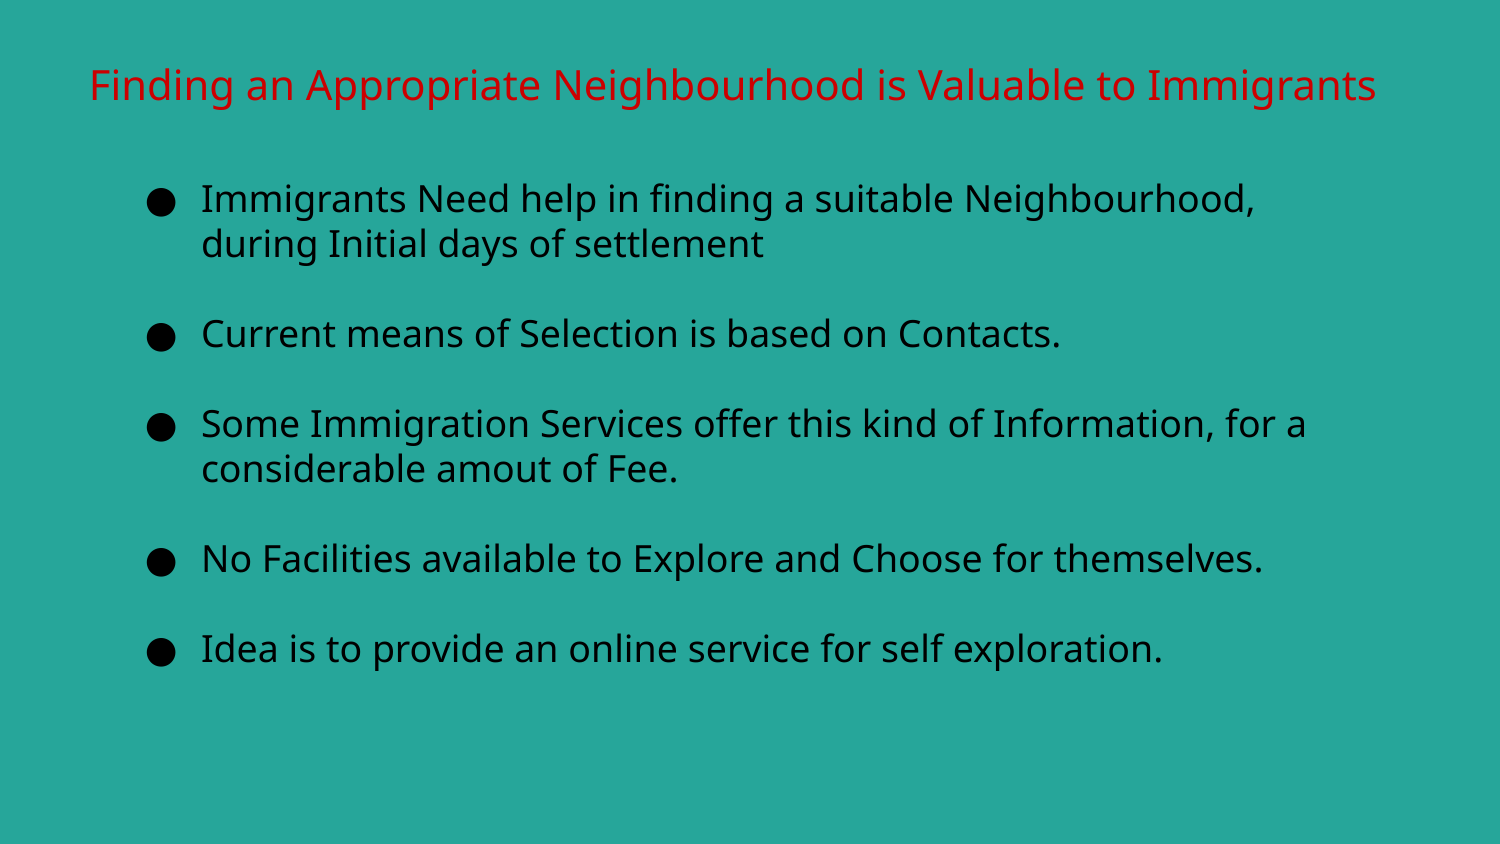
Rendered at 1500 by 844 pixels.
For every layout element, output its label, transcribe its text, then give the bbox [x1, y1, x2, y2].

title Finding an Appropriate Neighbourhood is Valuable to Immigrants [73, 31, 1481, 137]
text_box Immigrants Need help in finding a suitable Neighbourhood, during Initial days of settlement Current means of Selection is based on Contacts. Some Immigration Services offer this kind of Information, for a considerable amout of Fee. No Facilities available to Explore and Choose for themselves. Idea is to provide an online service for self exploration. [111, 160, 1387, 781]
